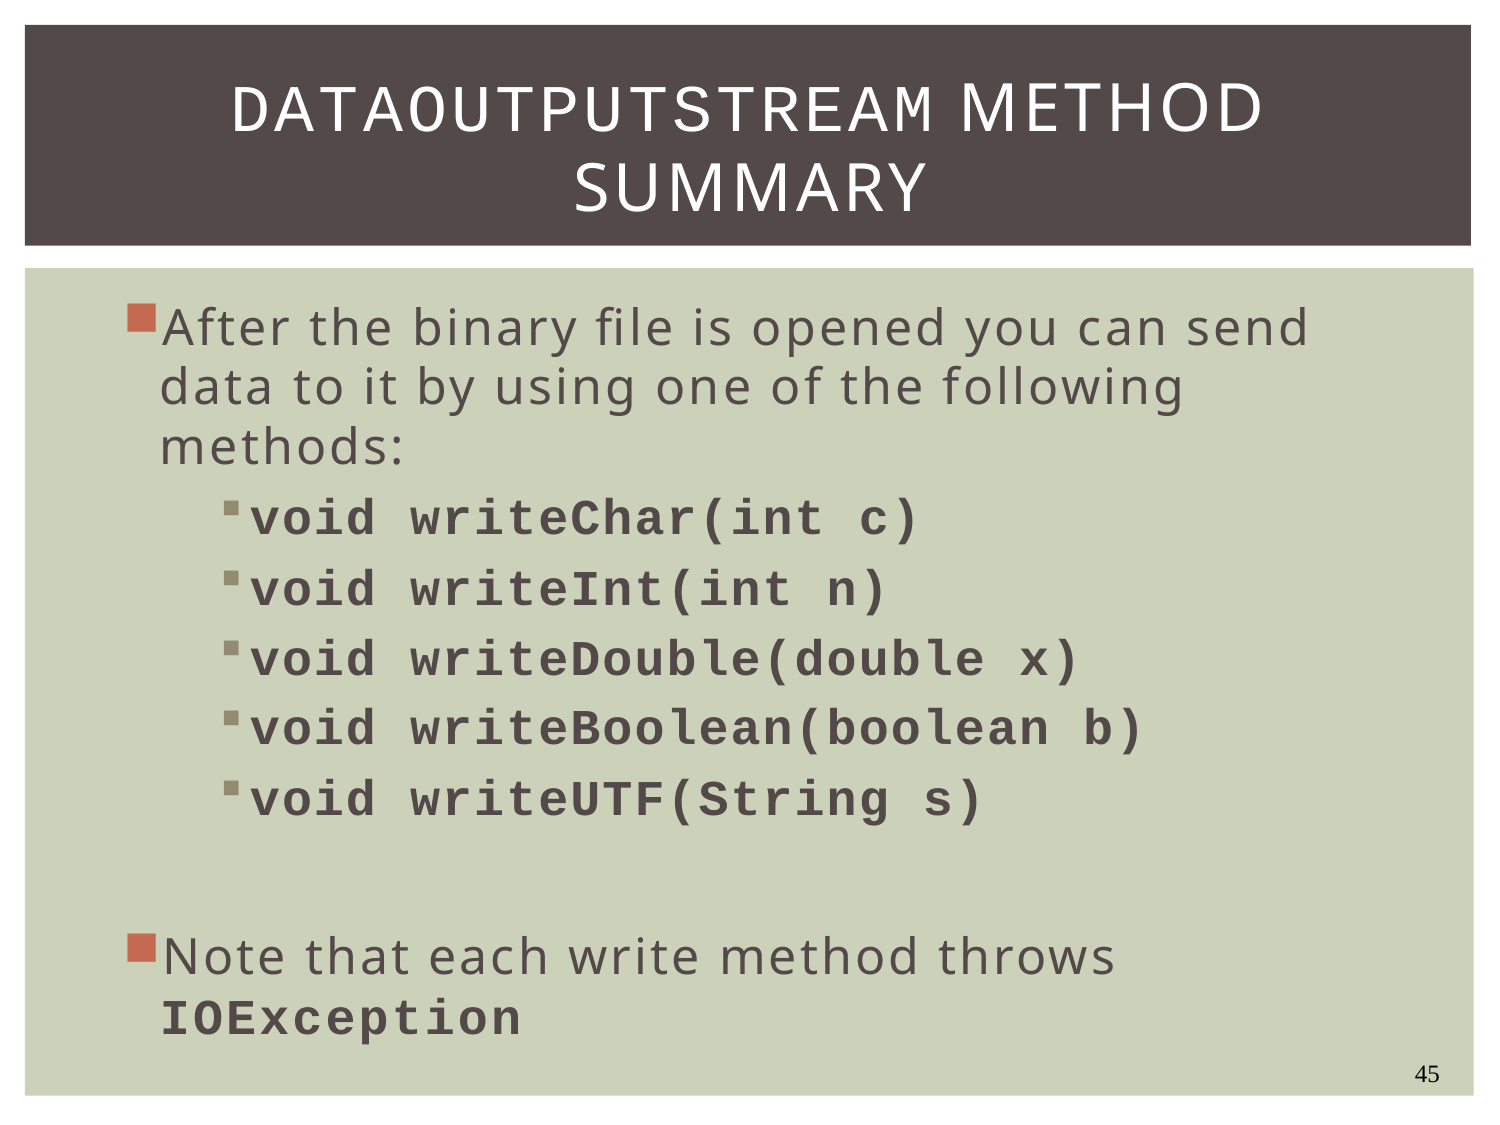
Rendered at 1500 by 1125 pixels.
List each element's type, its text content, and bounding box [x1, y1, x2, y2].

title DataOutputStream method summary [62, 58, 1438, 232]
list After the binary file is opened you can send data to it by using one of the following methods: void writeChar(int c) void writeInt(int n) void writeDouble(double x) void writeBoolean(boolean b) void writeUTF(String s) Note that each write method throws IOException [99, 287, 1438, 1013]
